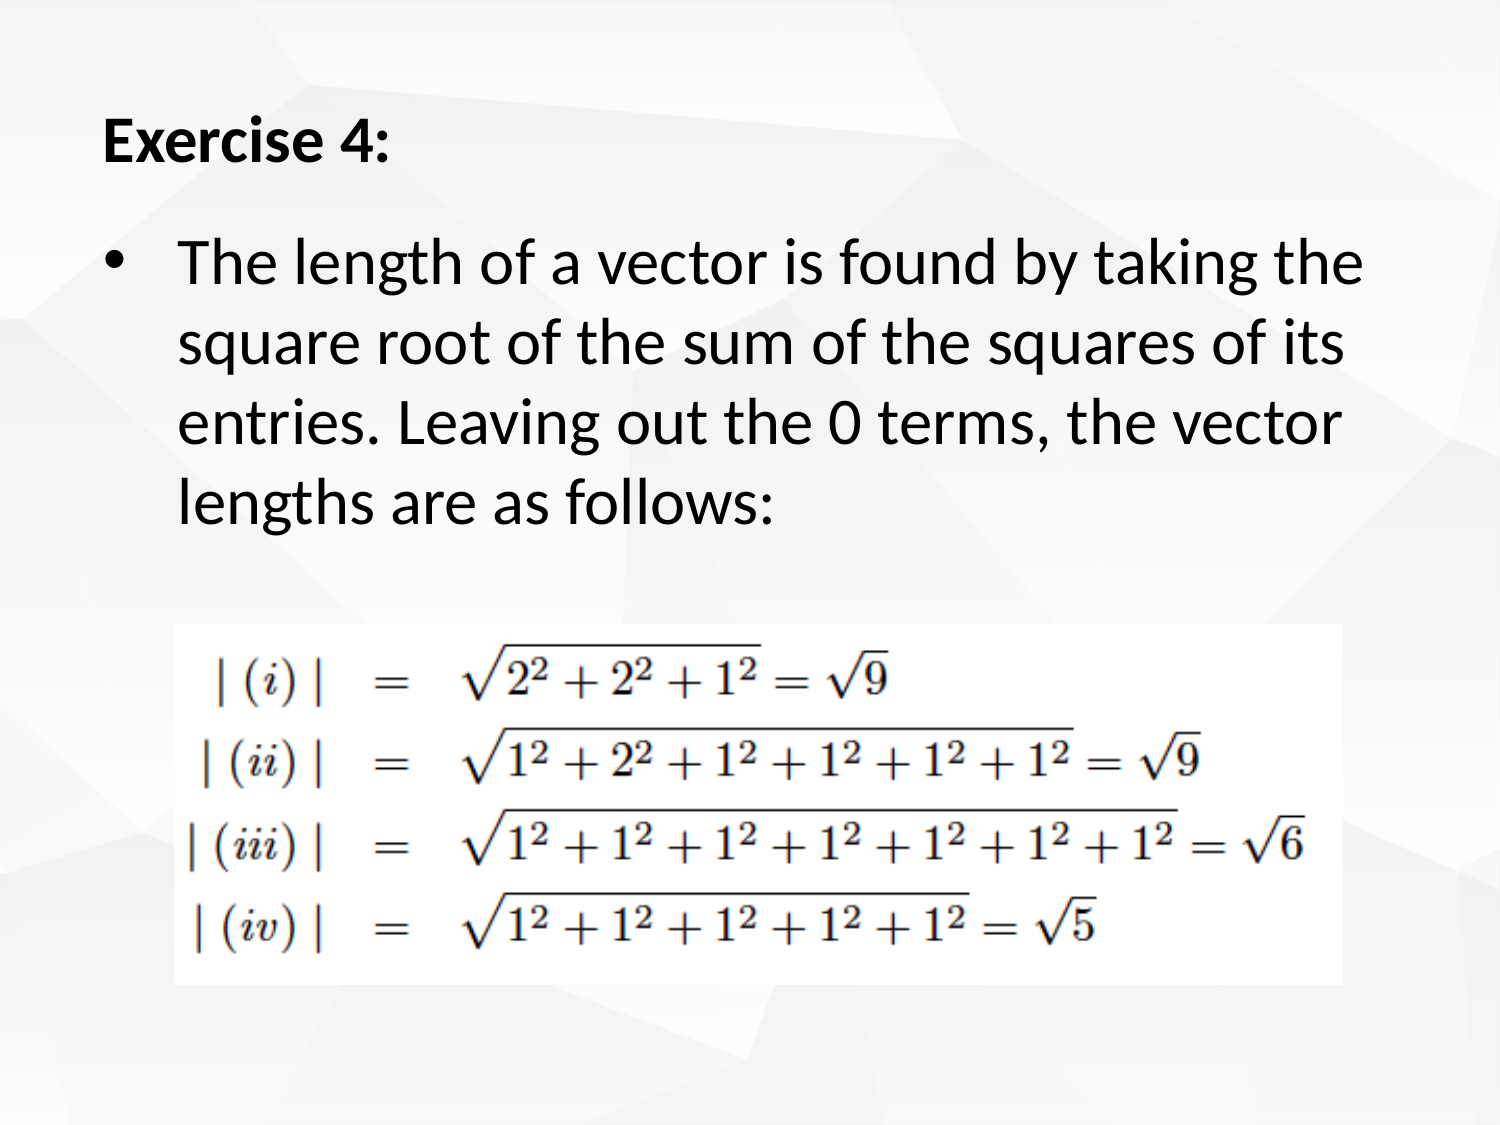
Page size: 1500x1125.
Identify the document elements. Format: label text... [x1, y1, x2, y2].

picture [0, 0, 1500, 1125]
text_box The length of a vector is found by taking the square root of the sum of the squares of its entries. Leaving out the 0 terms, the vector lengths are as follows: [88, 210, 1500, 546]
text_box Exercise 4: [88, 88, 1472, 210]
